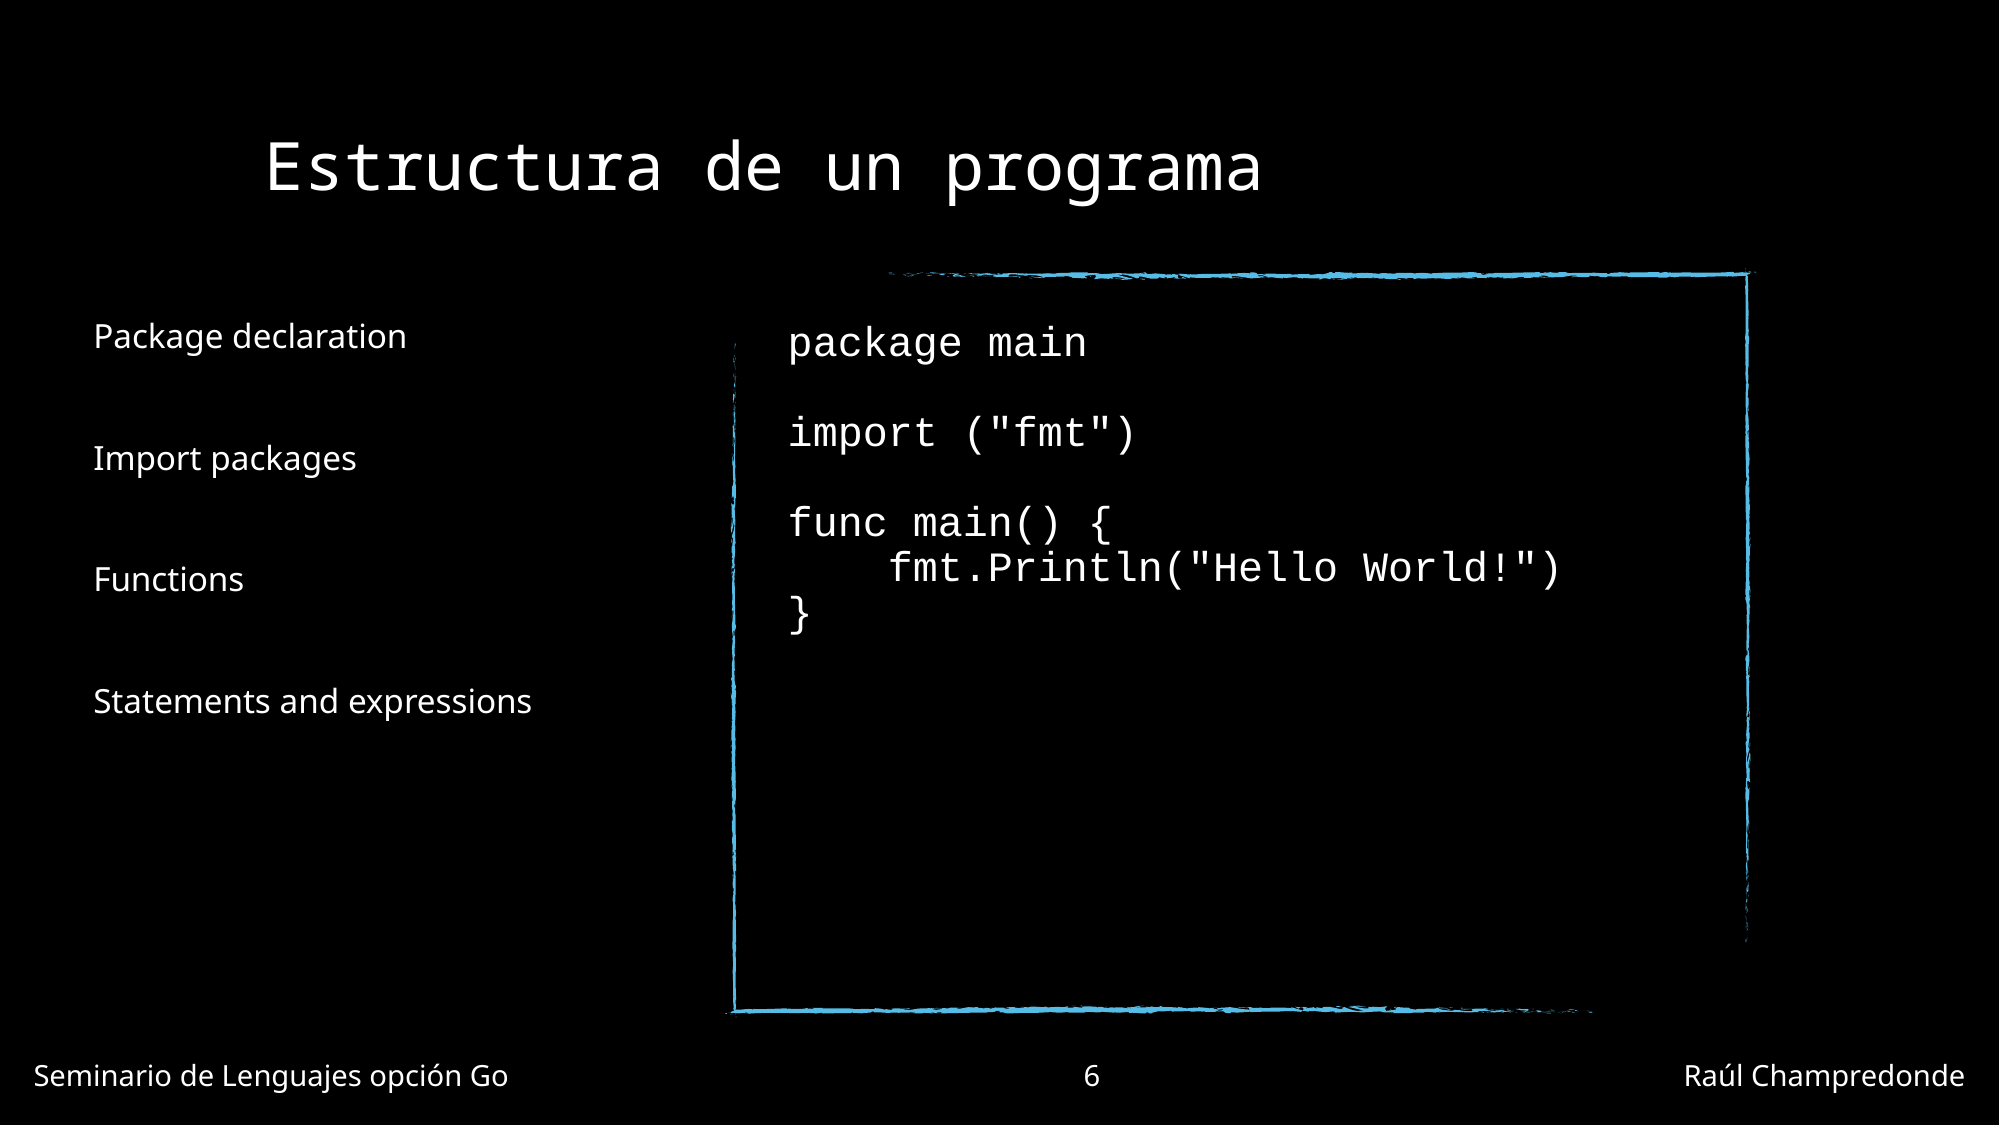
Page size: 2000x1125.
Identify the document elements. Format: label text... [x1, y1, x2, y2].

list Package declaration Import packages Functions Statements and expressions [78, 312, 700, 1013]
list package main import ("fmt") func main() { fmt.Println("Hello World!") } [772, 312, 1703, 975]
footer Seminario de Lenguajes opción Go 6 Raúl Champredonde [0, 1050, 2000, 1096]
title Estructura de un programa [249, 45, 1750, 213]
